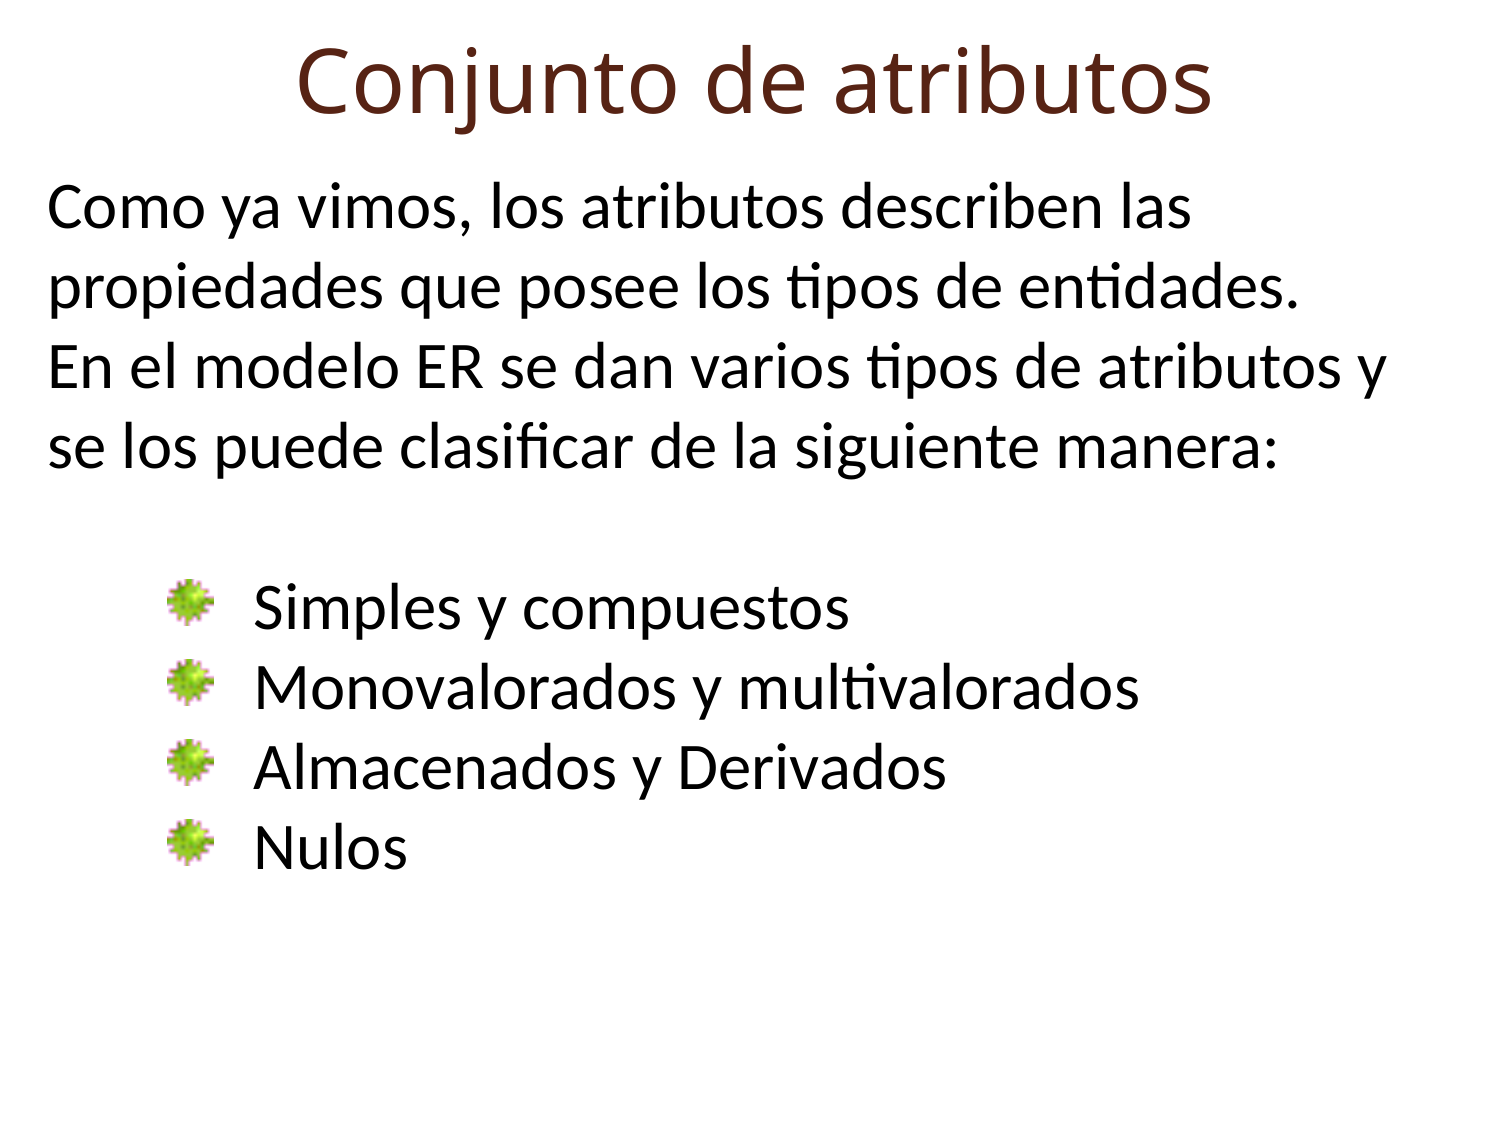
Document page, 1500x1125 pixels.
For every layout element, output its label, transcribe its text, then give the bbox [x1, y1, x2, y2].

picture [167, 579, 214, 626]
picture [167, 819, 214, 866]
text_box Como ya vimos, los atributos describen las propiedades que posee los tipos de entidades. En el modelo ER se dan varios tipos de atributos y se los puede clasificar de la siguiente manera: Simples y compuestos Monovalorados y multivalorados Almacenados y Derivados Nulos [32, 154, 1458, 1083]
text_box Conjunto de atributos [32, 0, 1477, 155]
picture [167, 739, 214, 786]
picture [167, 659, 214, 706]
